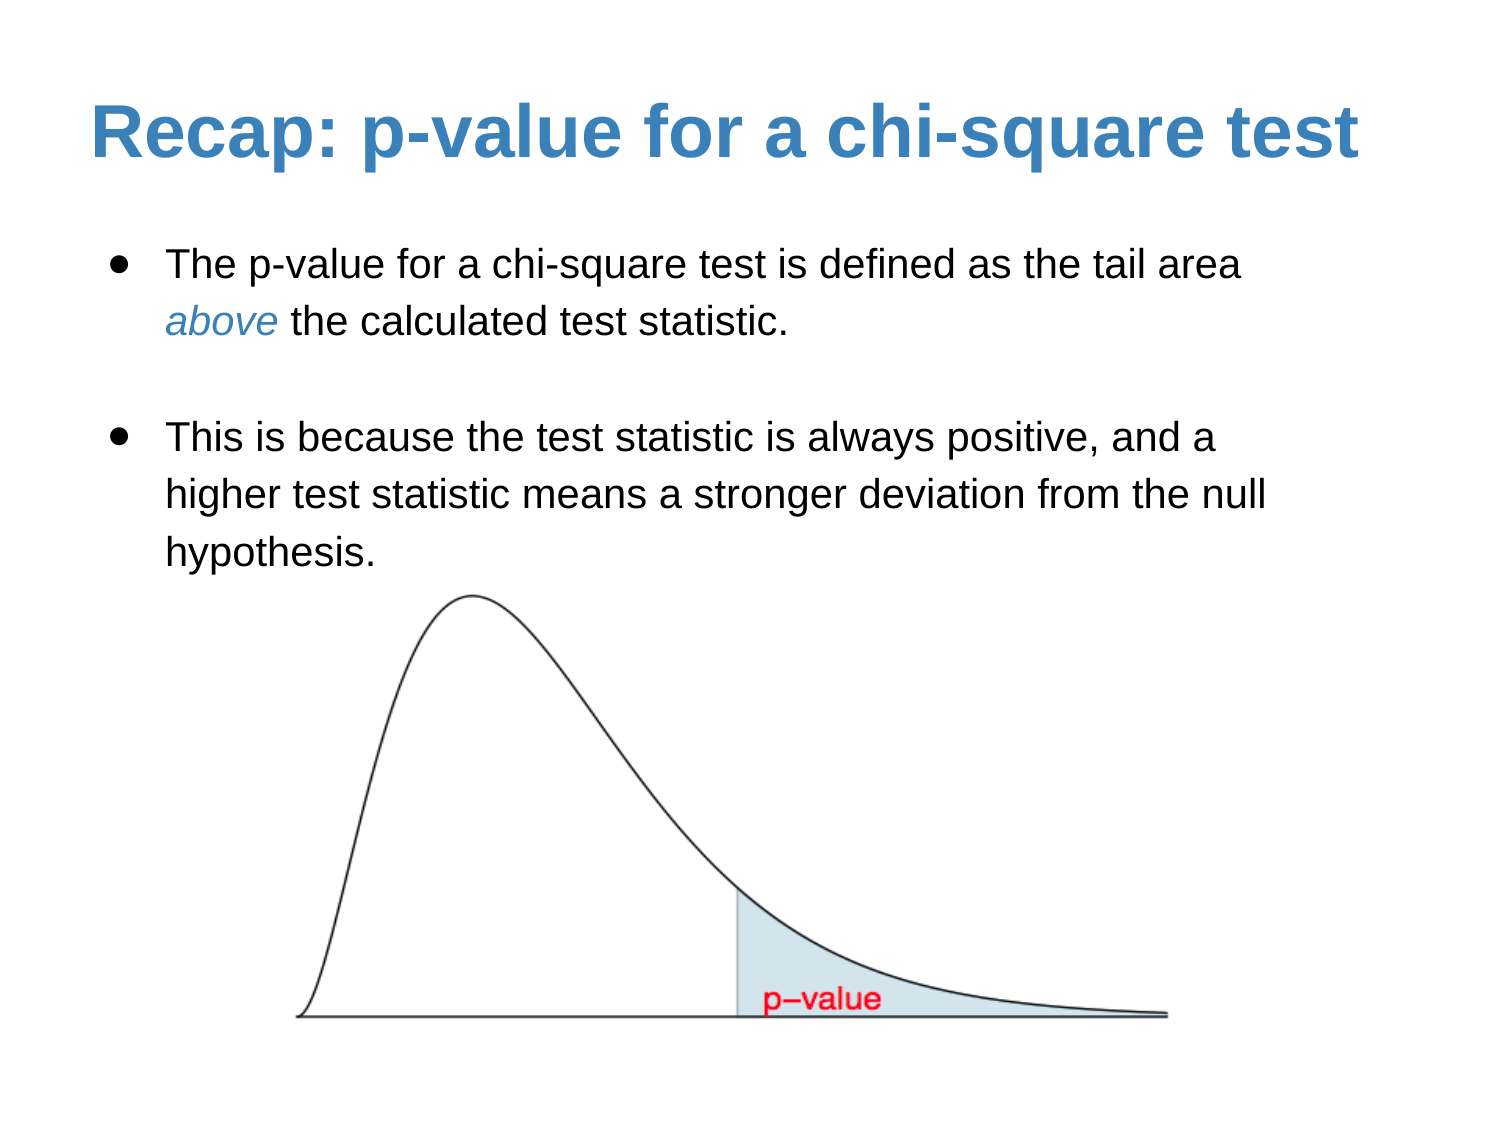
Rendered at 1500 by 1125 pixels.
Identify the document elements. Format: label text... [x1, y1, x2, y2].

list The p-value for a chi-square test is defined as the tail area above the calculated test statistic. This is because the test statistic is always positive, and a higher test statistic means a stronger deviation from the null hypothesis. [75, 214, 1359, 540]
picture [249, 579, 1184, 1031]
title Recap: p-value for a chi-square test [75, 0, 1425, 188]
